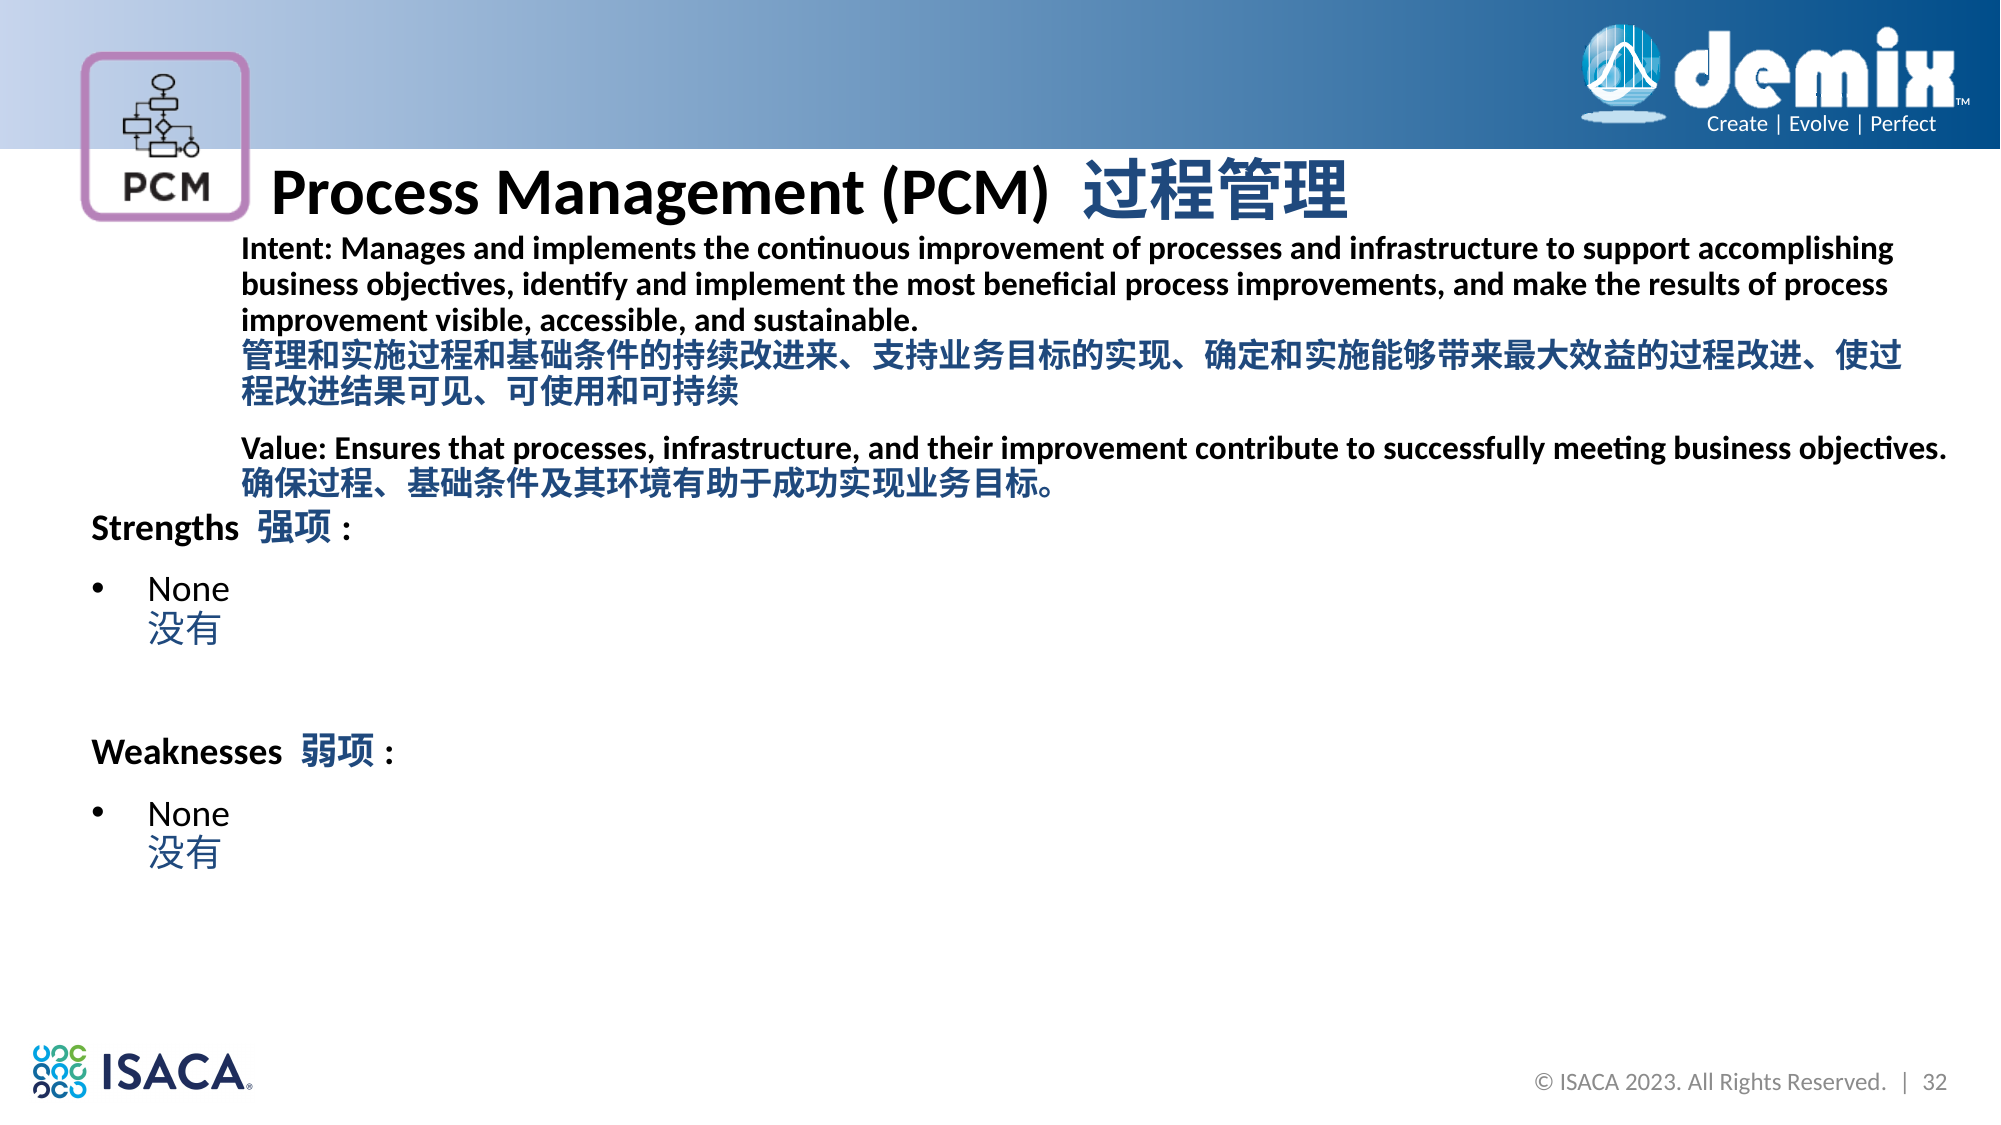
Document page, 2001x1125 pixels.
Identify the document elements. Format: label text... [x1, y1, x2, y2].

list Intent: Manages and implements the continuous improvement of processes and infrastructure to support accomplishing business objectives, identify and implement the most beneficial process improvements, and make the results of process improvement visible, accessible, and sustainable. 管理和实施过程和基础条件的持续改进来、支持业务目标的实现、确定和实施能够带来最大效益的过程改进、使过 程改进结果可见、可使用和可持续 Value: Ensures that processes, infrastructure, and their improvement contribute to successfully meeting business objectives. 确保过程、基础条件及其环境有助于成功实现业务目标。 [76, 223, 1981, 876]
picture [29, 1043, 255, 1103]
picture [1549, 3, 2000, 153]
title Process Management (PCM) 过程管理 [278, 91, 1900, 223]
text_box Strengths 强项: None 没有 Weaknesses 弱项: None 没有 [76, 500, 1925, 1009]
picture [50, 50, 278, 224]
